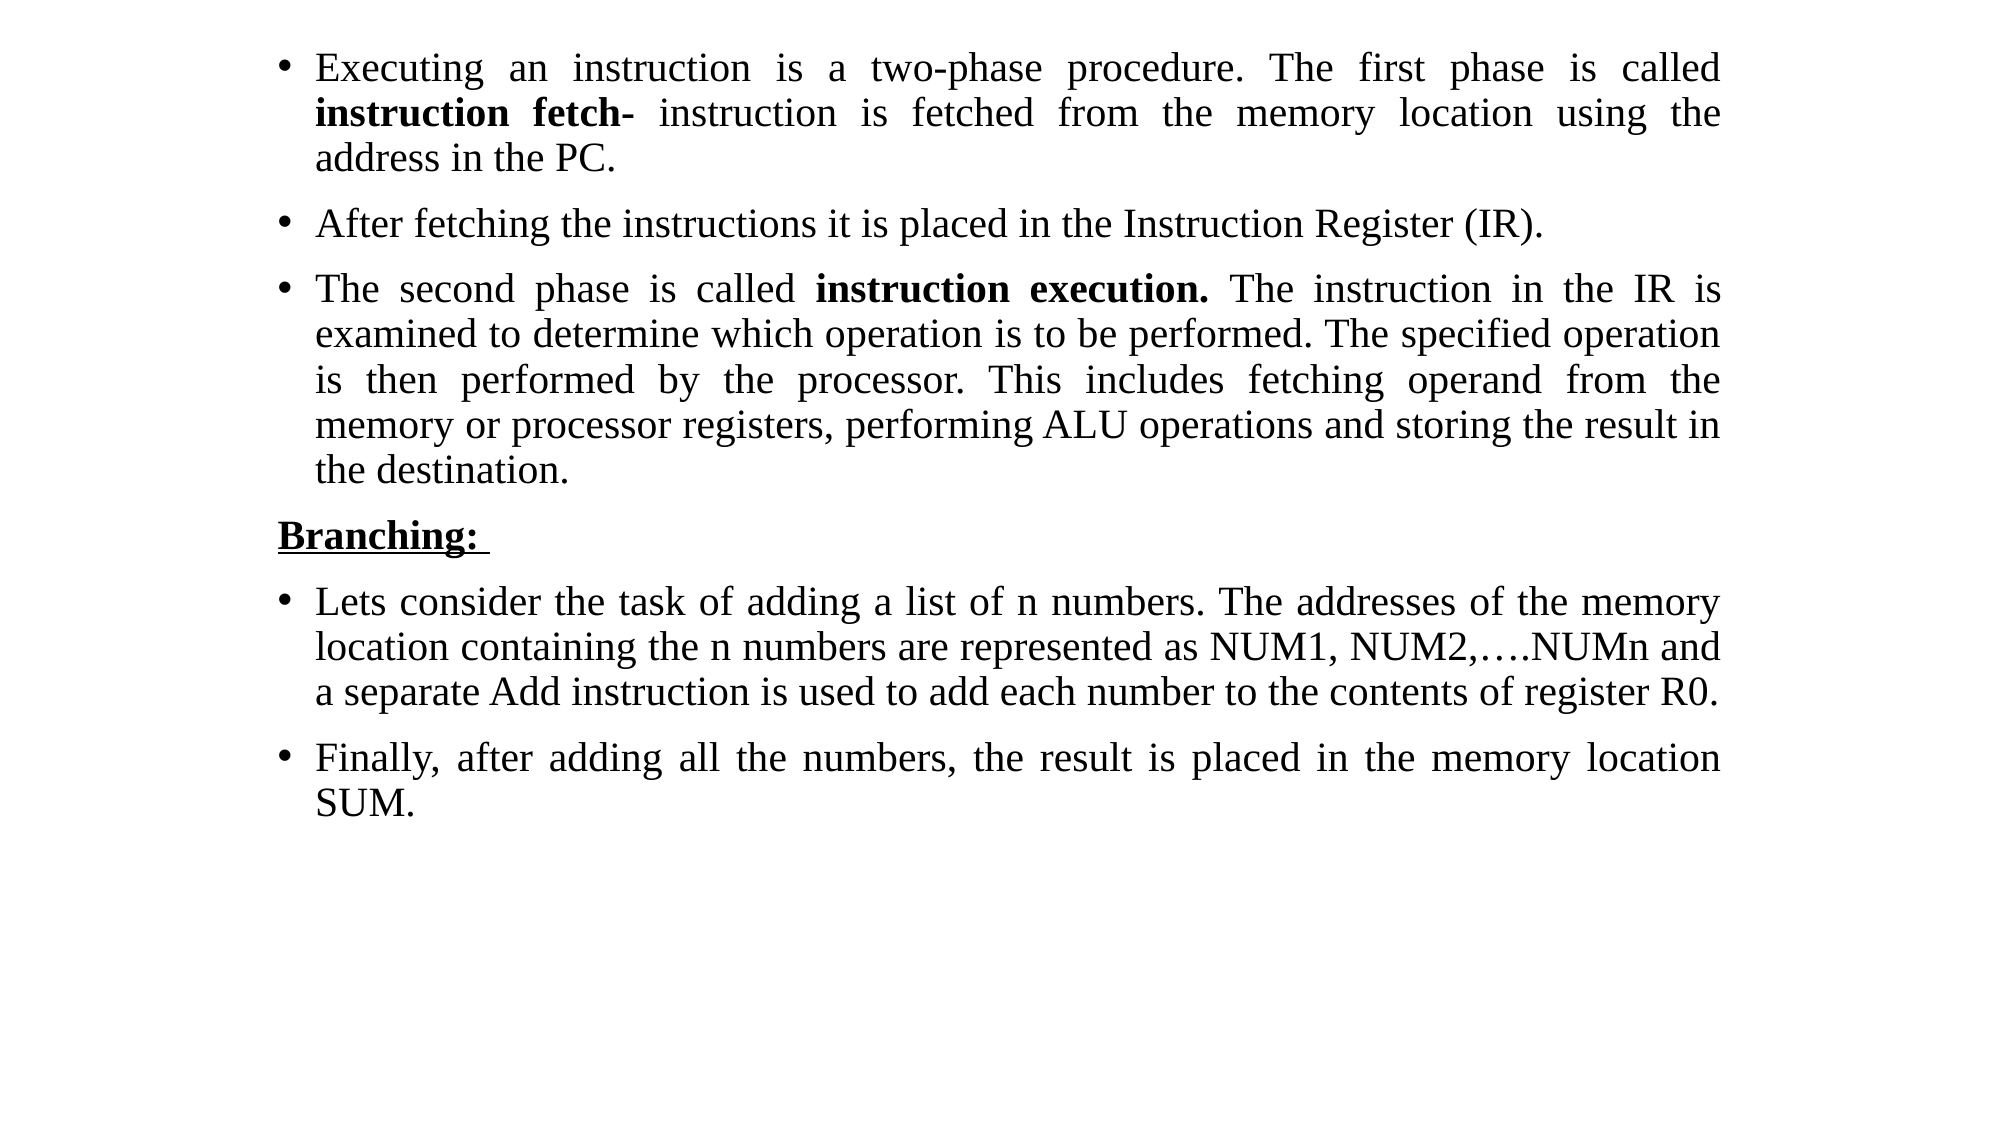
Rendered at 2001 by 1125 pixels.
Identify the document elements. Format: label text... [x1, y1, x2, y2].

list Executing an instruction is a two-phase procedure. The first phase is called instruction fetch- instruction is fetched from the memory location using the address in the PC. After fetching the instructions it is placed in the Instruction Register (IR). The second phase is called instruction execution. The instruction in the IR is examined to determine which operation is to be performed. The specified operation is then performed by the processor. This includes fetching operand from the memory or processor registers, performing ALU operations and storing the result in the destination. Branching: Lets consider the task of adding a list of n numbers. The addresses of the memory location containing the n numbers are represented as NUM1, NUM2,….NUMn and a separate Add instruction is used to add each number to the contents of register R0. Finally, after adding all the numbers, the result is placed in the memory location SUM. [262, 37, 1738, 1063]
